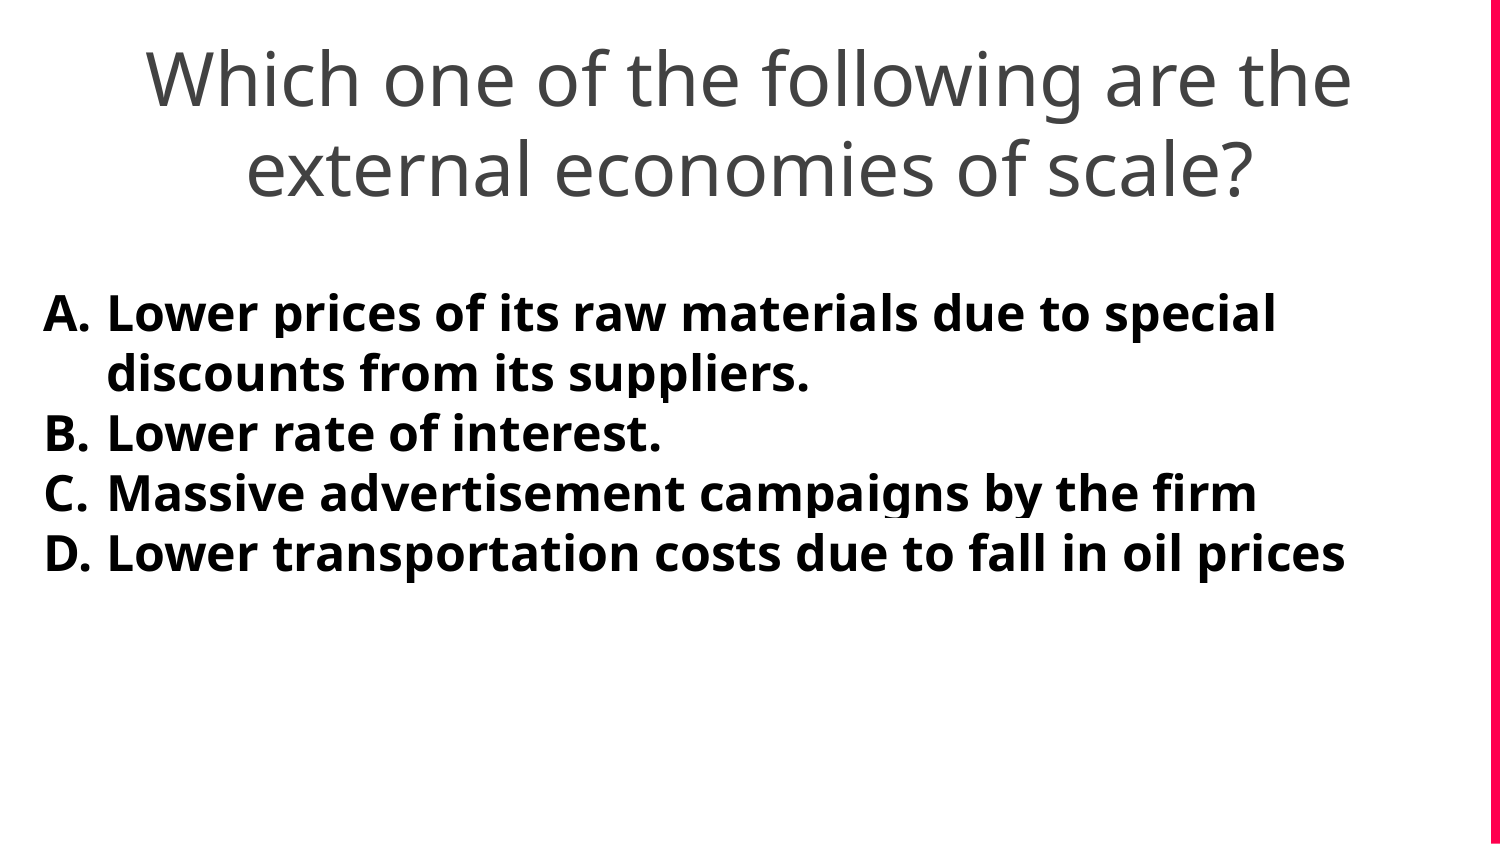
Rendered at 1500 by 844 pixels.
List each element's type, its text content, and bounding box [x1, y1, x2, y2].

text_box Which one of the following are the external economies of scale? [0, 25, 1500, 219]
text_box Lower prices of its raw materials due to special discounts from its suppliers. Lower rate of interest. Massive advertisement campaigns by the firm Lower transportation costs due to fall in oil prices [16, 266, 1434, 597]
